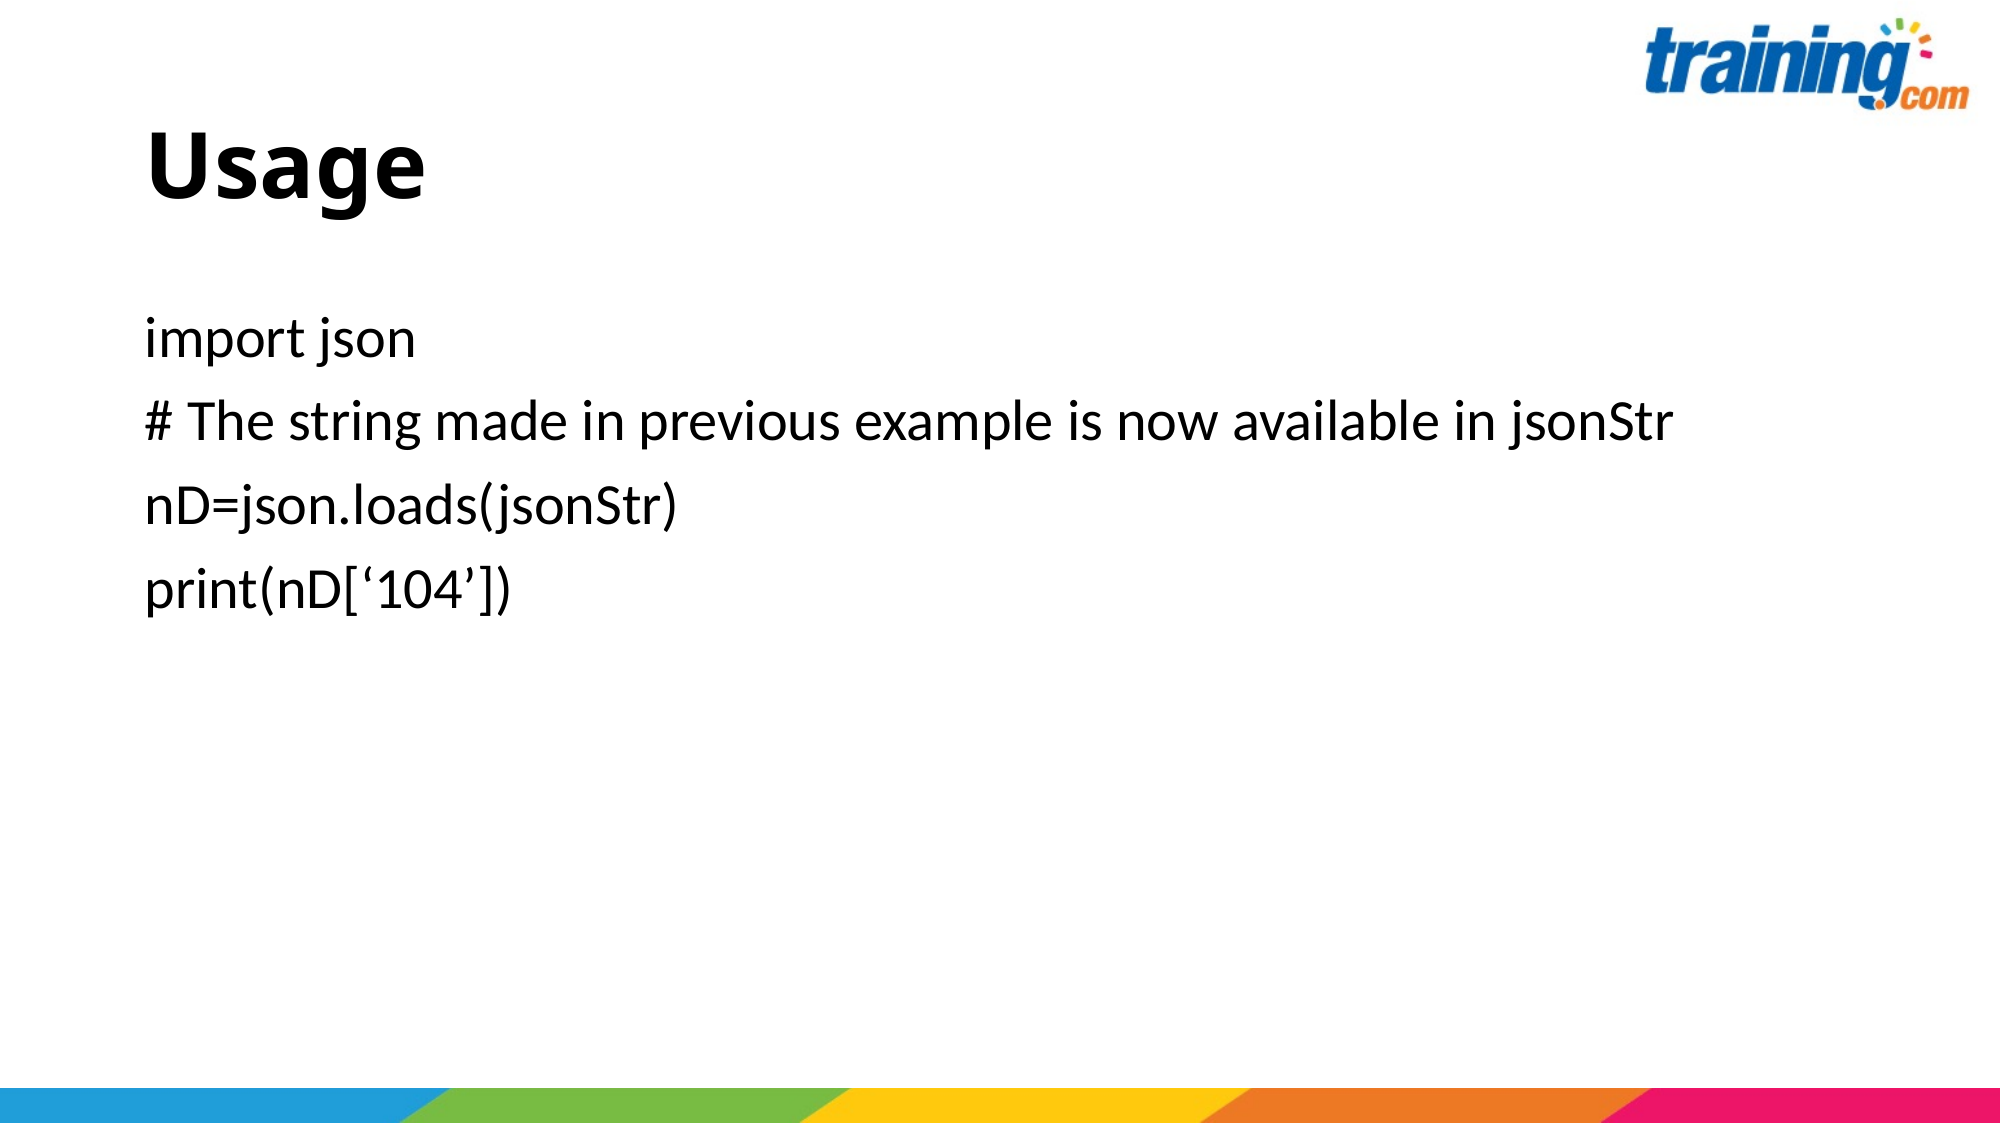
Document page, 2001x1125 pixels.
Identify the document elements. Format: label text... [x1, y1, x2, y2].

list import json # The string made in previous example is now available in jsonStr nD=json.loads(jsonStr) print(nD[‘104’]) [136, 298, 1863, 1014]
picture [1629, 0, 1990, 134]
title Usage [136, 59, 1863, 278]
picture [0, 1088, 2000, 1123]
